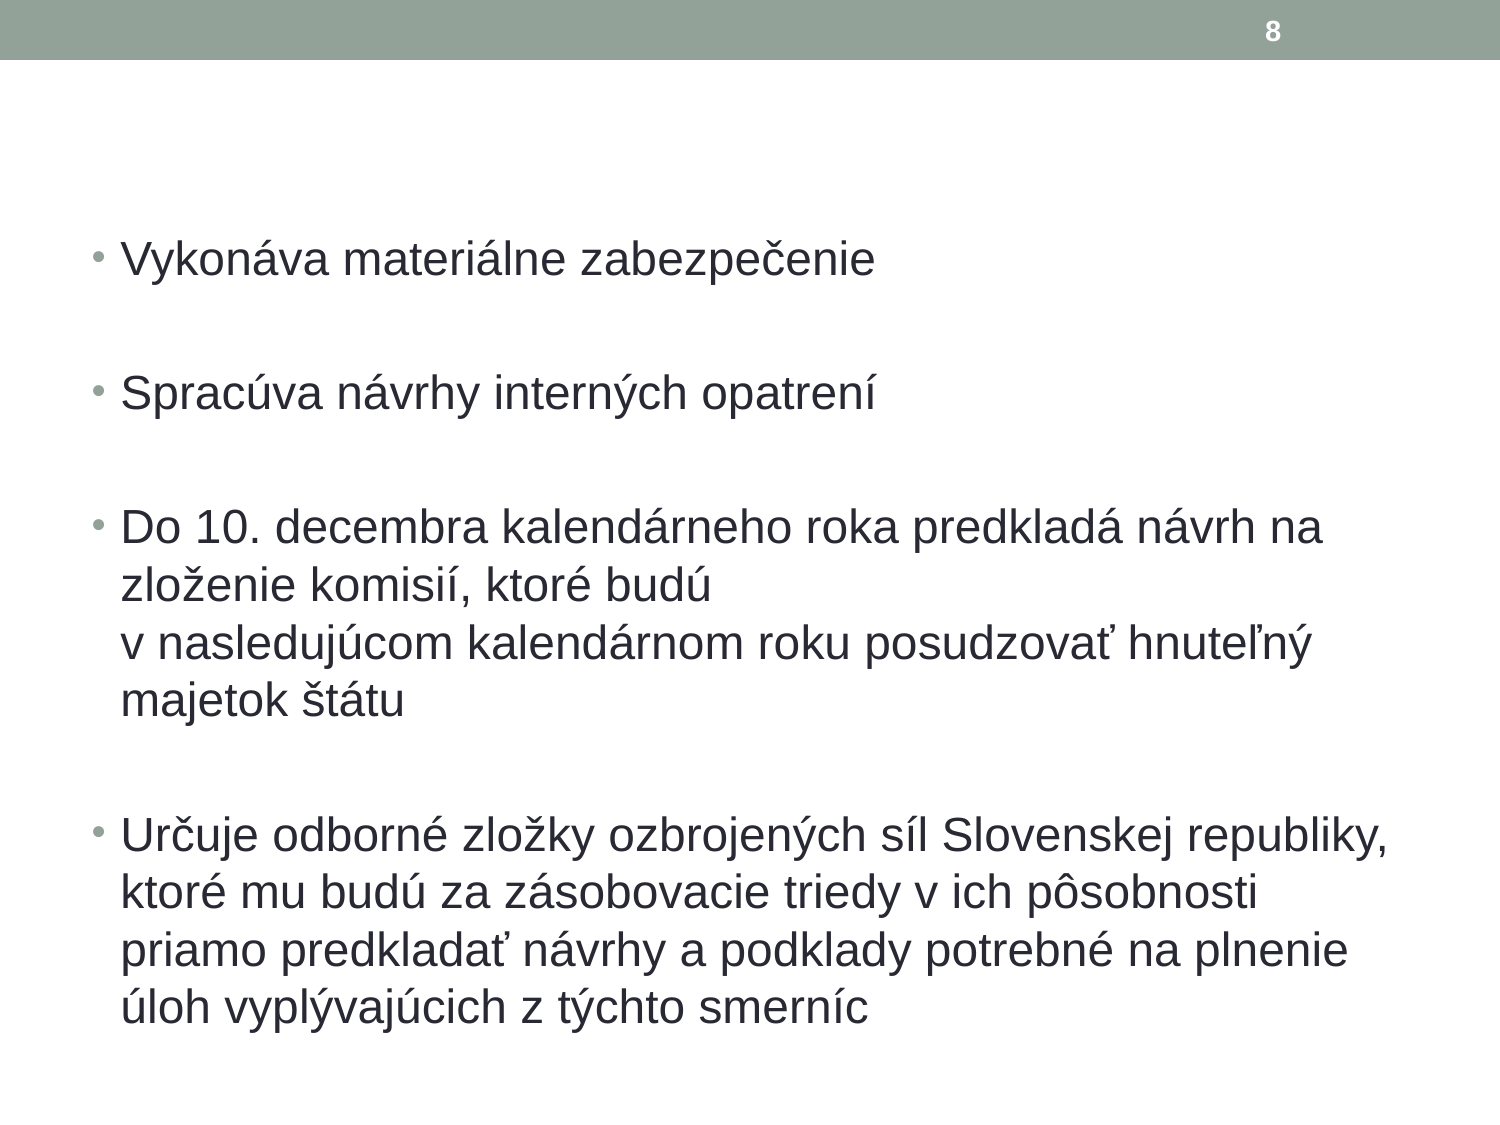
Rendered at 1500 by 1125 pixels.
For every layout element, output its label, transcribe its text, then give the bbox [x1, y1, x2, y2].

slide_number 8 [1250, 3, 1425, 57]
list Vykonáva materiálne zabezpečenie Spracúva návrhy interných opatrení Do 10. decembra kalendárneho roka predkladá návrh na zloženie komisií, ktoré budú v nasledujúcom kalendárnom roku posudzovať hnuteľný majetok štátu Určuje odborné zložky ozbrojených síl Slovenskej republiky, ktoré mu budú za zásobovacie triedy v ich pôsobnosti priamo predkladať návrhy a podklady potrebné na plnenie úloh vyplývajúcich z týchto smerníc [76, 219, 1427, 1044]
